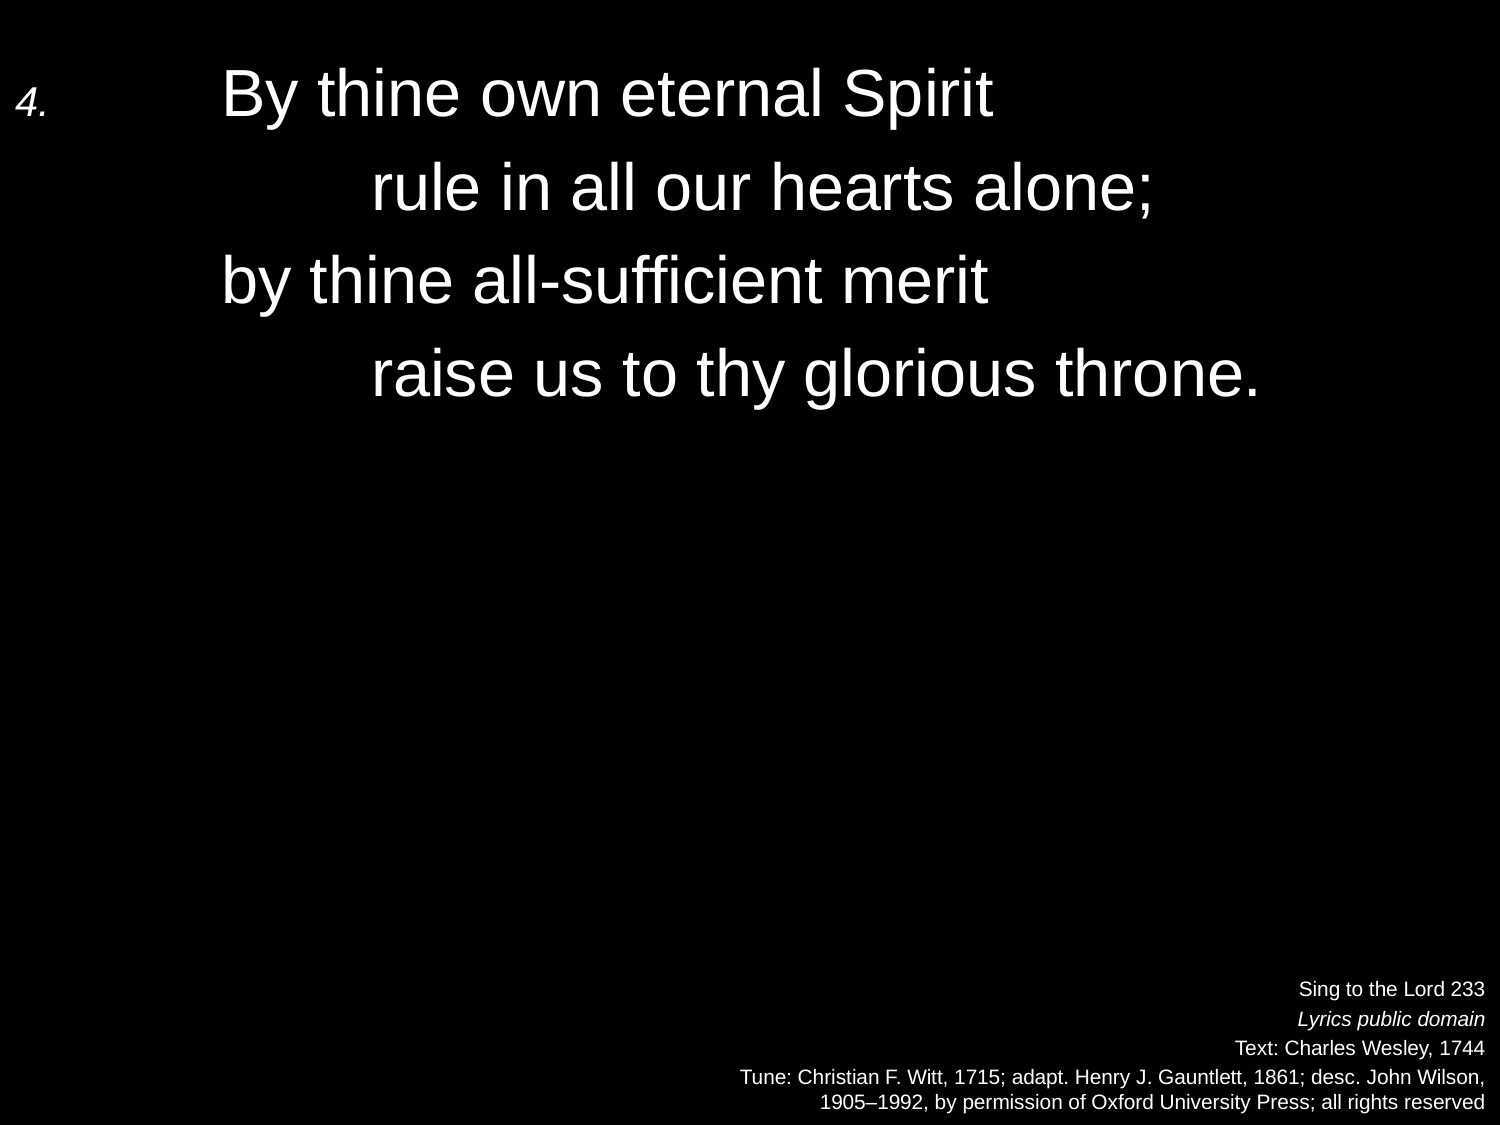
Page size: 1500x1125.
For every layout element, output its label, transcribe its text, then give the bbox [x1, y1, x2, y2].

list 4. By thine own eternal Spirit rule in all our hearts alone; by thine all-sufficient merit raise us to thy glorious throne. [0, 42, 1500, 968]
text_box Sing to the Lord 233 Lyrics public domain Text: Charles Wesley, 1744 Tune: Christian F. Witt, 1715; adapt. Henry J. Gauntlett, 1861; desc. John Wilson, 1905–1992, by permission of Oxford University Press; all rights reserved [0, 968, 1500, 1121]
